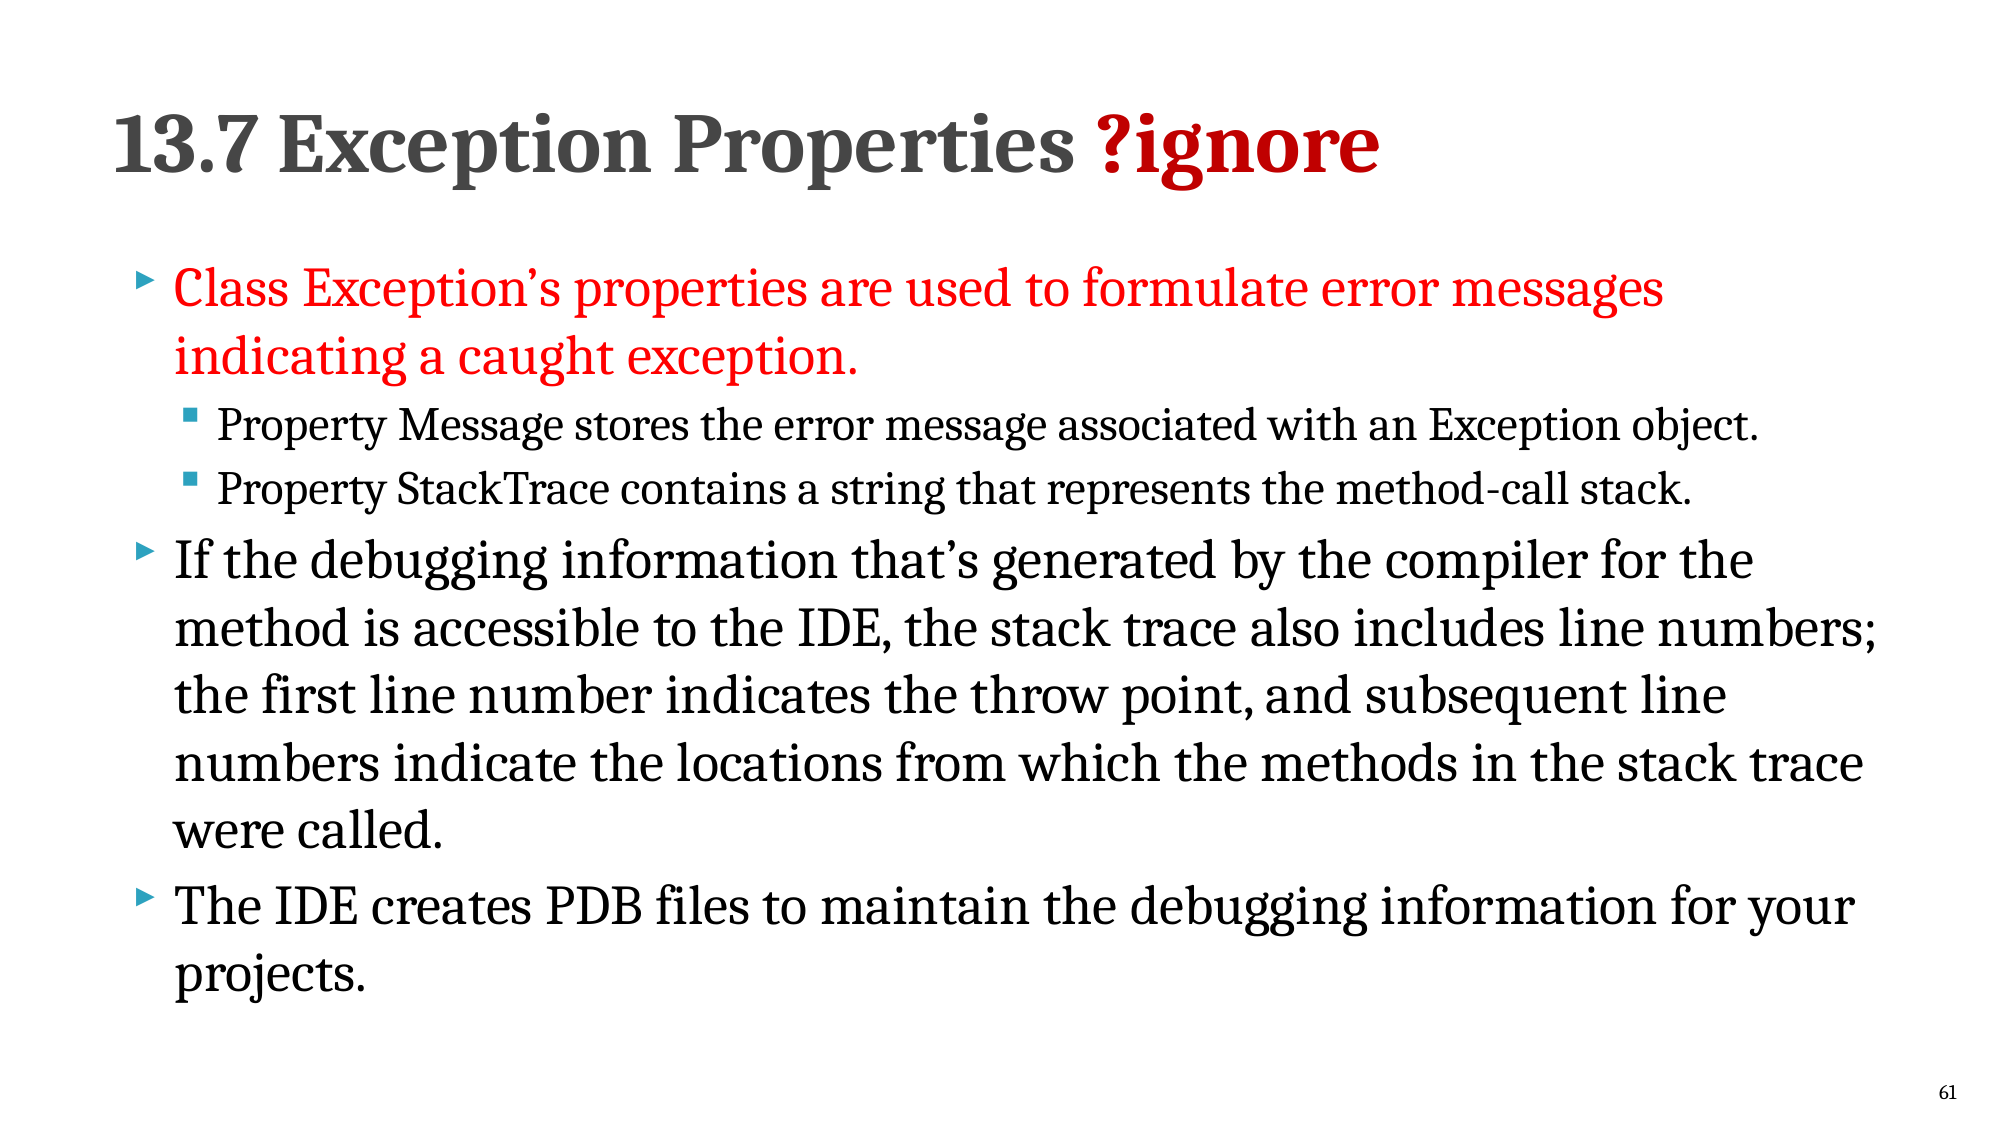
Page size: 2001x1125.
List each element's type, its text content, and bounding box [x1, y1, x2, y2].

title 13.7 Exception Properties ?ignore [99, 45, 1900, 233]
slide_number 61 [1891, 1051, 1972, 1112]
list Class Exception’s properties are used to formulate error messages indicating a caught exception. Property Message stores the error message associated with an Exception object. Property StackTrace contains a string that represents the method-call stack. If the debugging information that’s generated by the compiler for the method is accessible to the IDE, the stack trace also includes line numbers; the first line number indicates the throw point, and subsequent line numbers indicate the locations from which the methods in the stack trace were called. The IDE creates PDB files to maintain the debugging information for your projects. [99, 242, 1900, 986]
